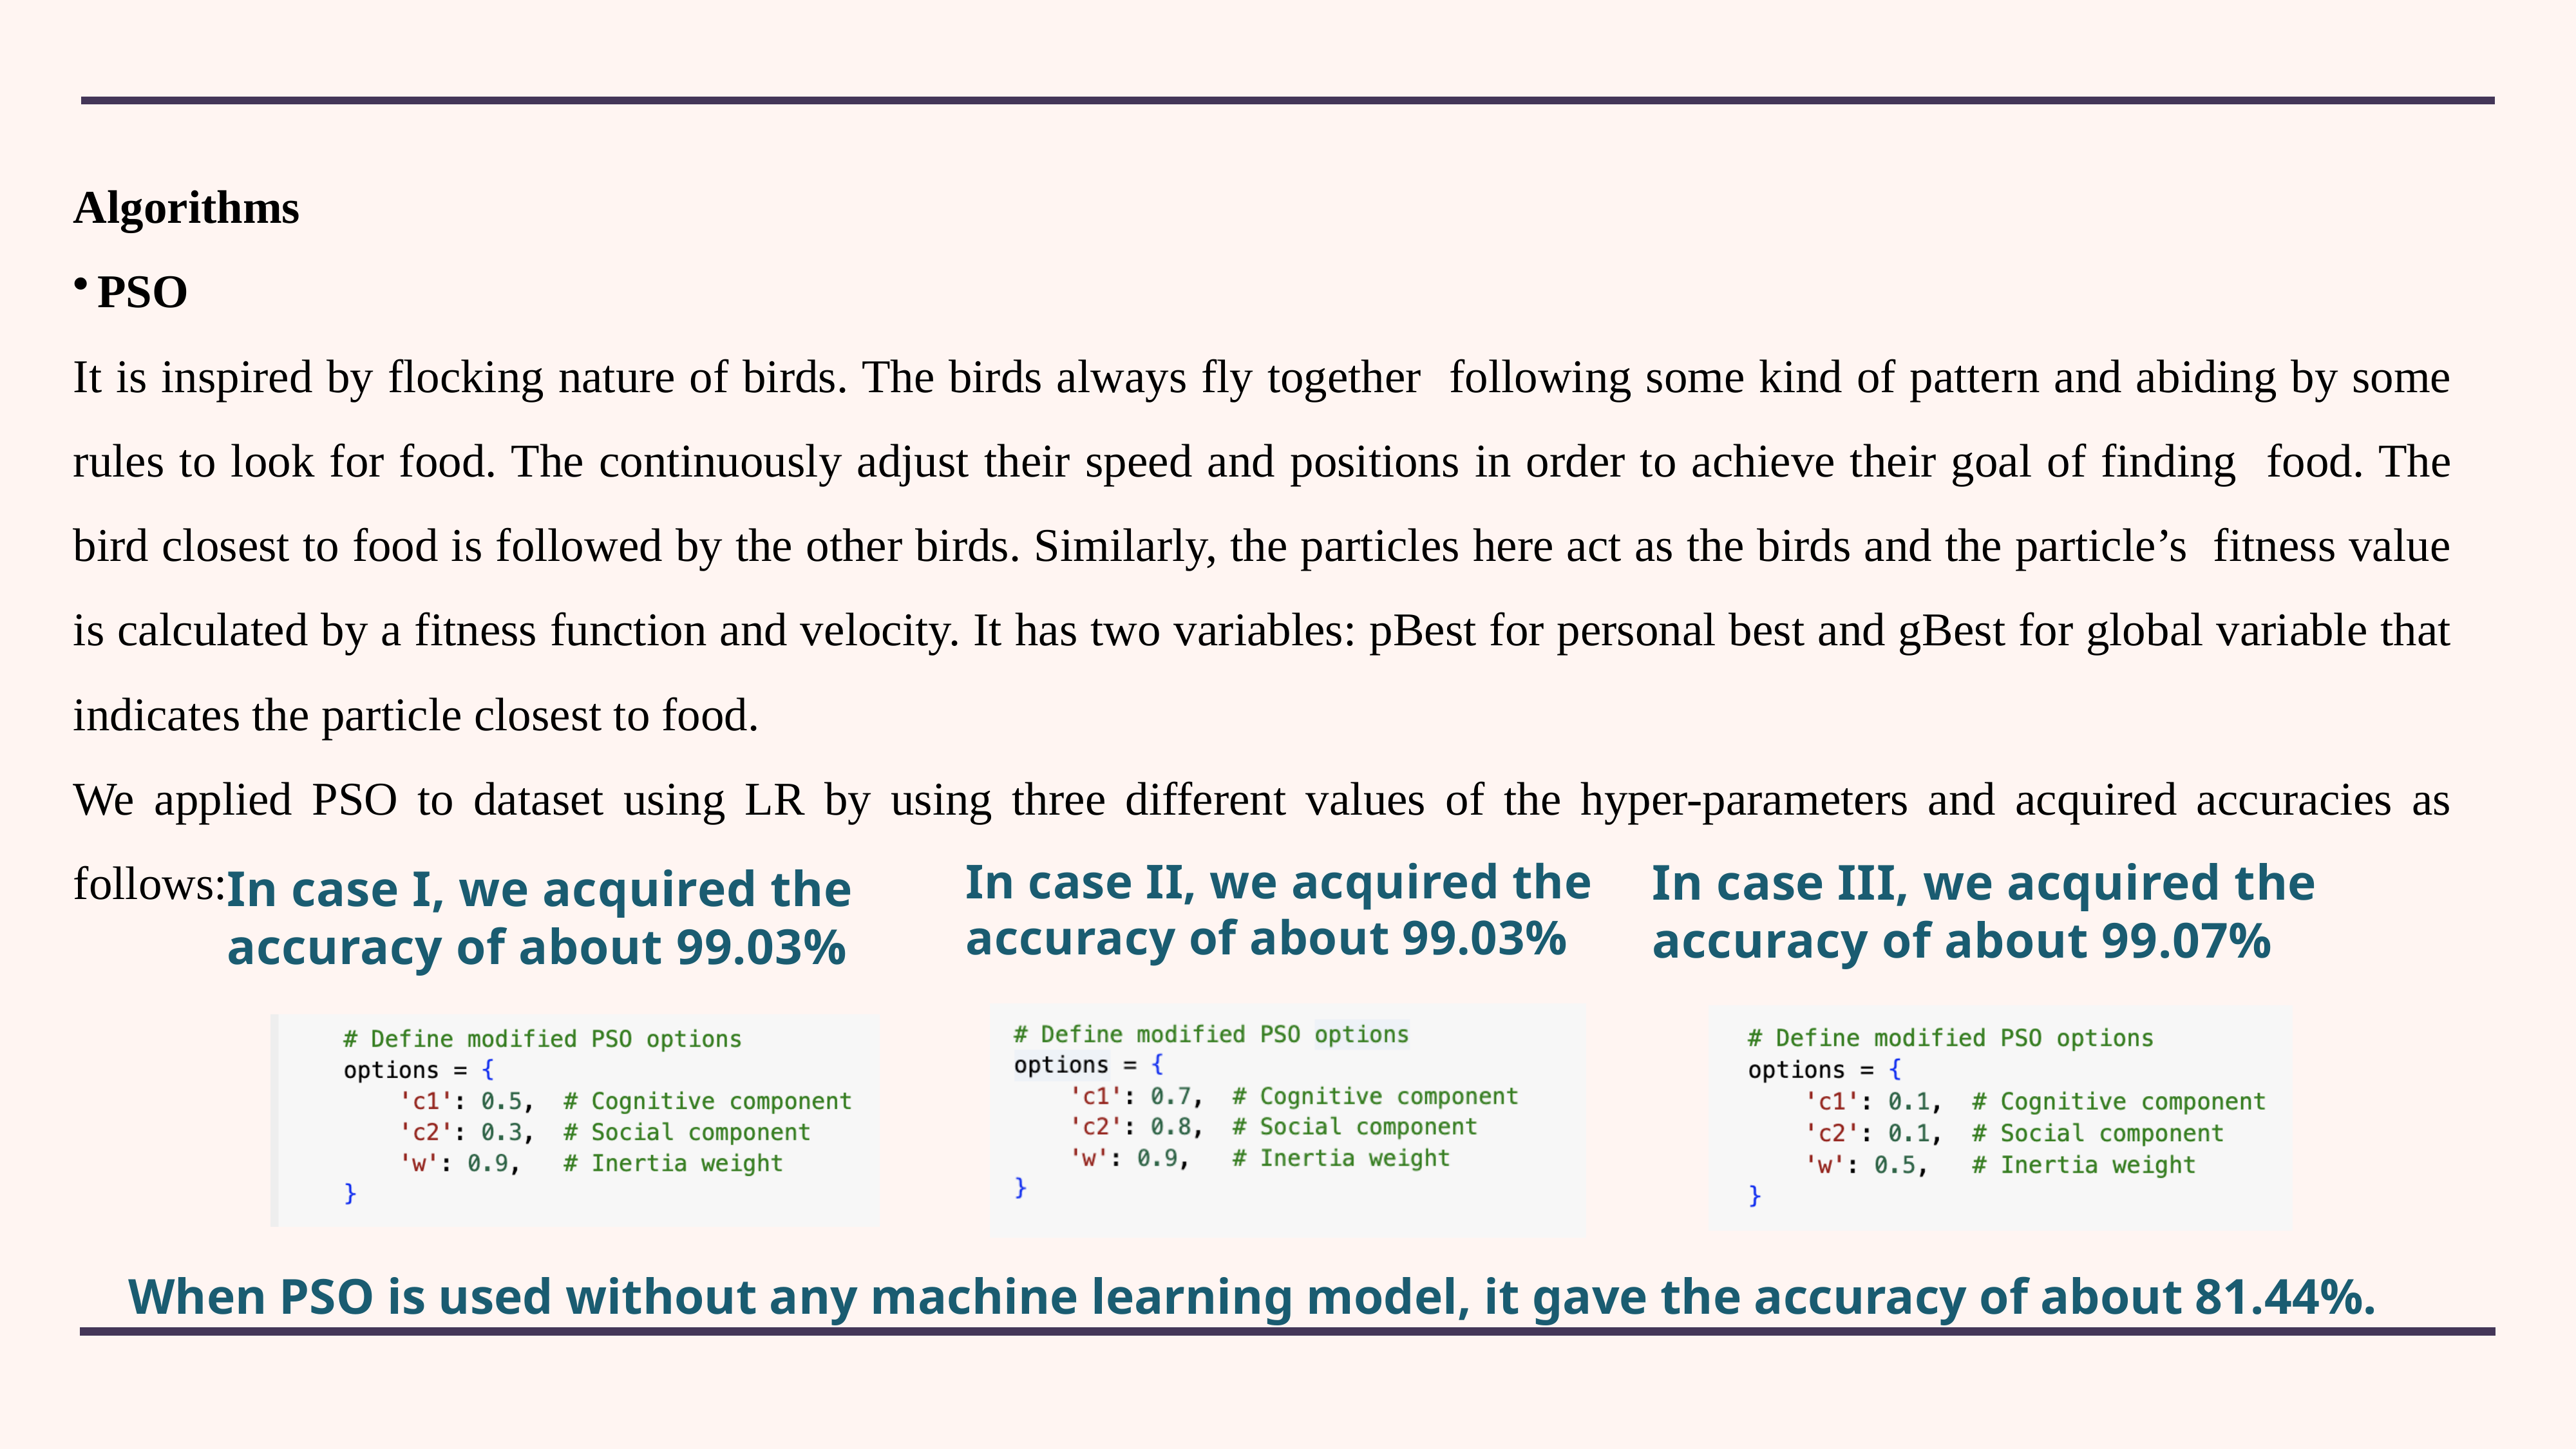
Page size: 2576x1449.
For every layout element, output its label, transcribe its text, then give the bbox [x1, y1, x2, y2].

picture [989, 1003, 1586, 1238]
text_box In case II, we acquired the accuracy of about 99.03% [960, 846, 1616, 1023]
picture [1709, 1005, 2293, 1231]
picture [270, 1014, 880, 1227]
list Algorithms PSO It is inspired by flocking nature of birds. The birds always fly together following some kind of pattern and abiding by some rules to look for food. The continuously adjust their speed and positions in order to achieve their goal of finding food. The bird closest to food is followed by the other birds. Similarly, the particles here act as the birds and the particle’s fitness value is calculated by a fitness function and velocity. It has two variables: pBest for personal best and gBest for global variable that indicates the particle closest to food. We applied PSO to dataset using LR by using three different values of the hyper-parameters and acquired accuracies as follows: [68, 142, 2460, 1325]
text_box In case III, we acquired the accuracy of about 99.07% [1647, 846, 2355, 1023]
text_box In case I, we acquired the accuracy of about 99.03% [221, 853, 929, 980]
text_box When PSO is used without any machine learning model, it gave the accuracy of about 81.44%. [123, 1231, 2436, 1329]
